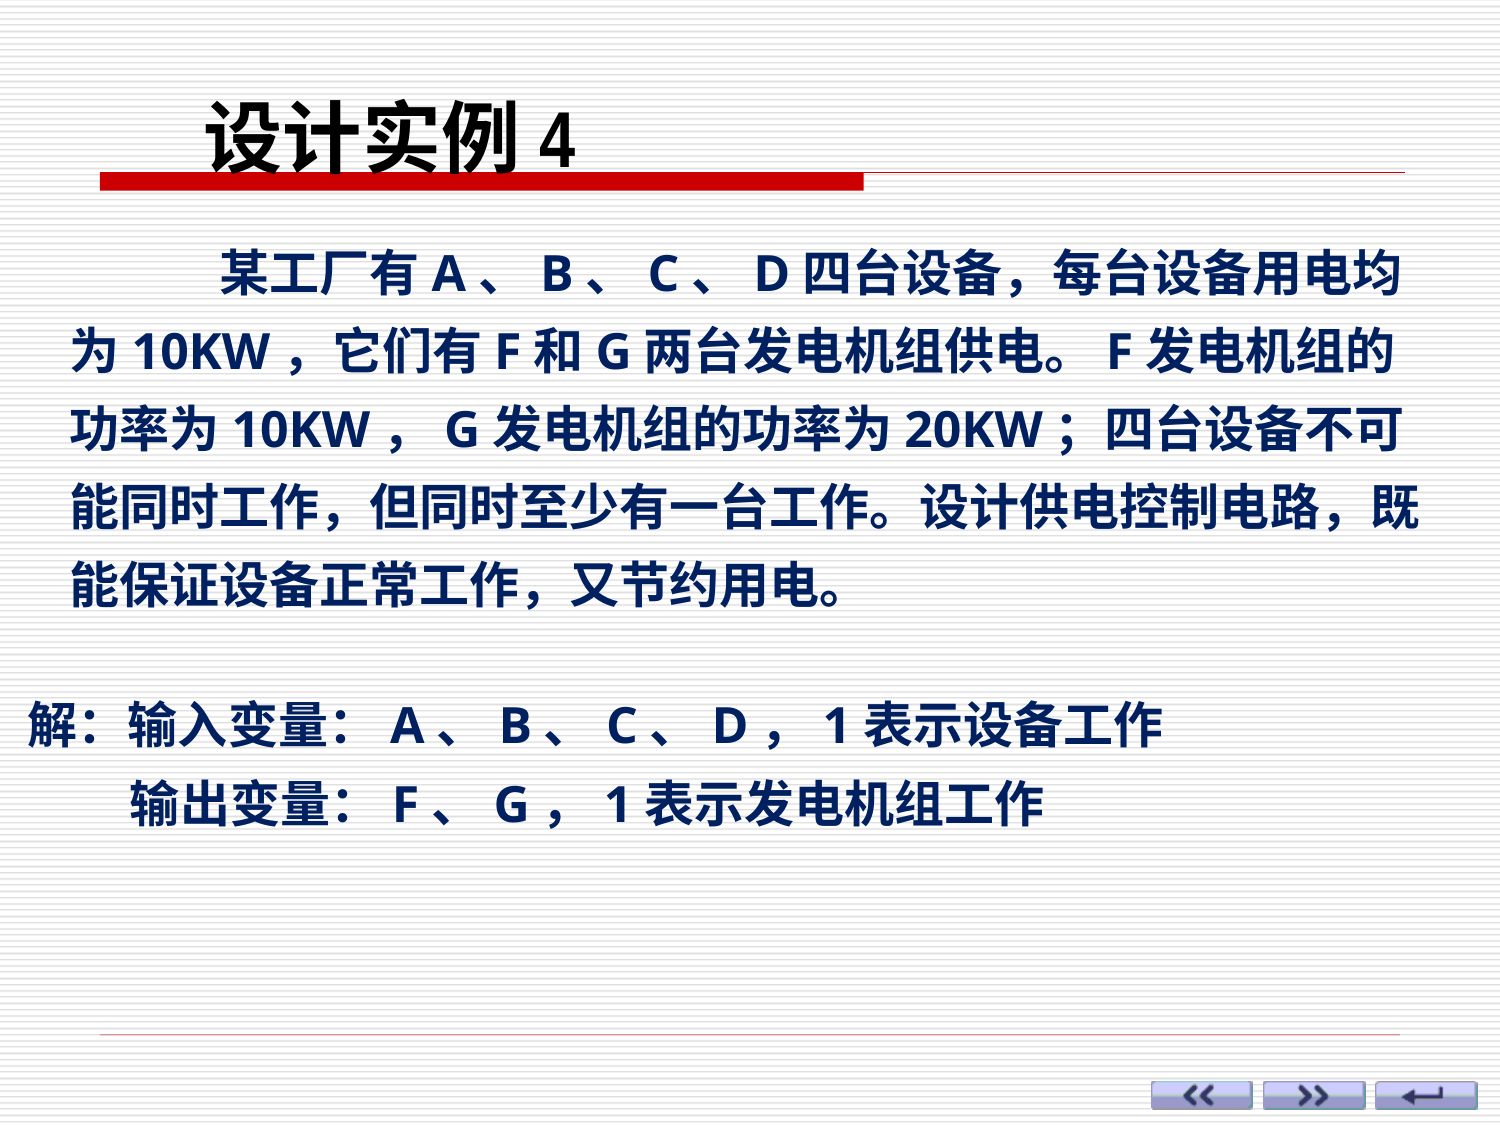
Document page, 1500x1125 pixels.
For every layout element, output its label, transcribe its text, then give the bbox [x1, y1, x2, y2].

text_box 某工厂有A、B、C、D四台设备，每台设备用电均为10KW，它们有F和G两台发电机组供电。F发电机组的功率为10KW，G发电机组的功率为20KW；四台设备不可能同时工作，但同时至少有一台工作。设计供电控制电路，既能保证设备正常工作，又节约用电。 [54, 216, 1445, 622]
text_box 解：输入变量：A、B、C、D，1表示设备工作 输出变量：F、G，1表示发电机组工作 [13, 668, 1178, 840]
title 设计实例4 [188, 50, 1150, 192]
picture [0, 0, 1500, 1125]
